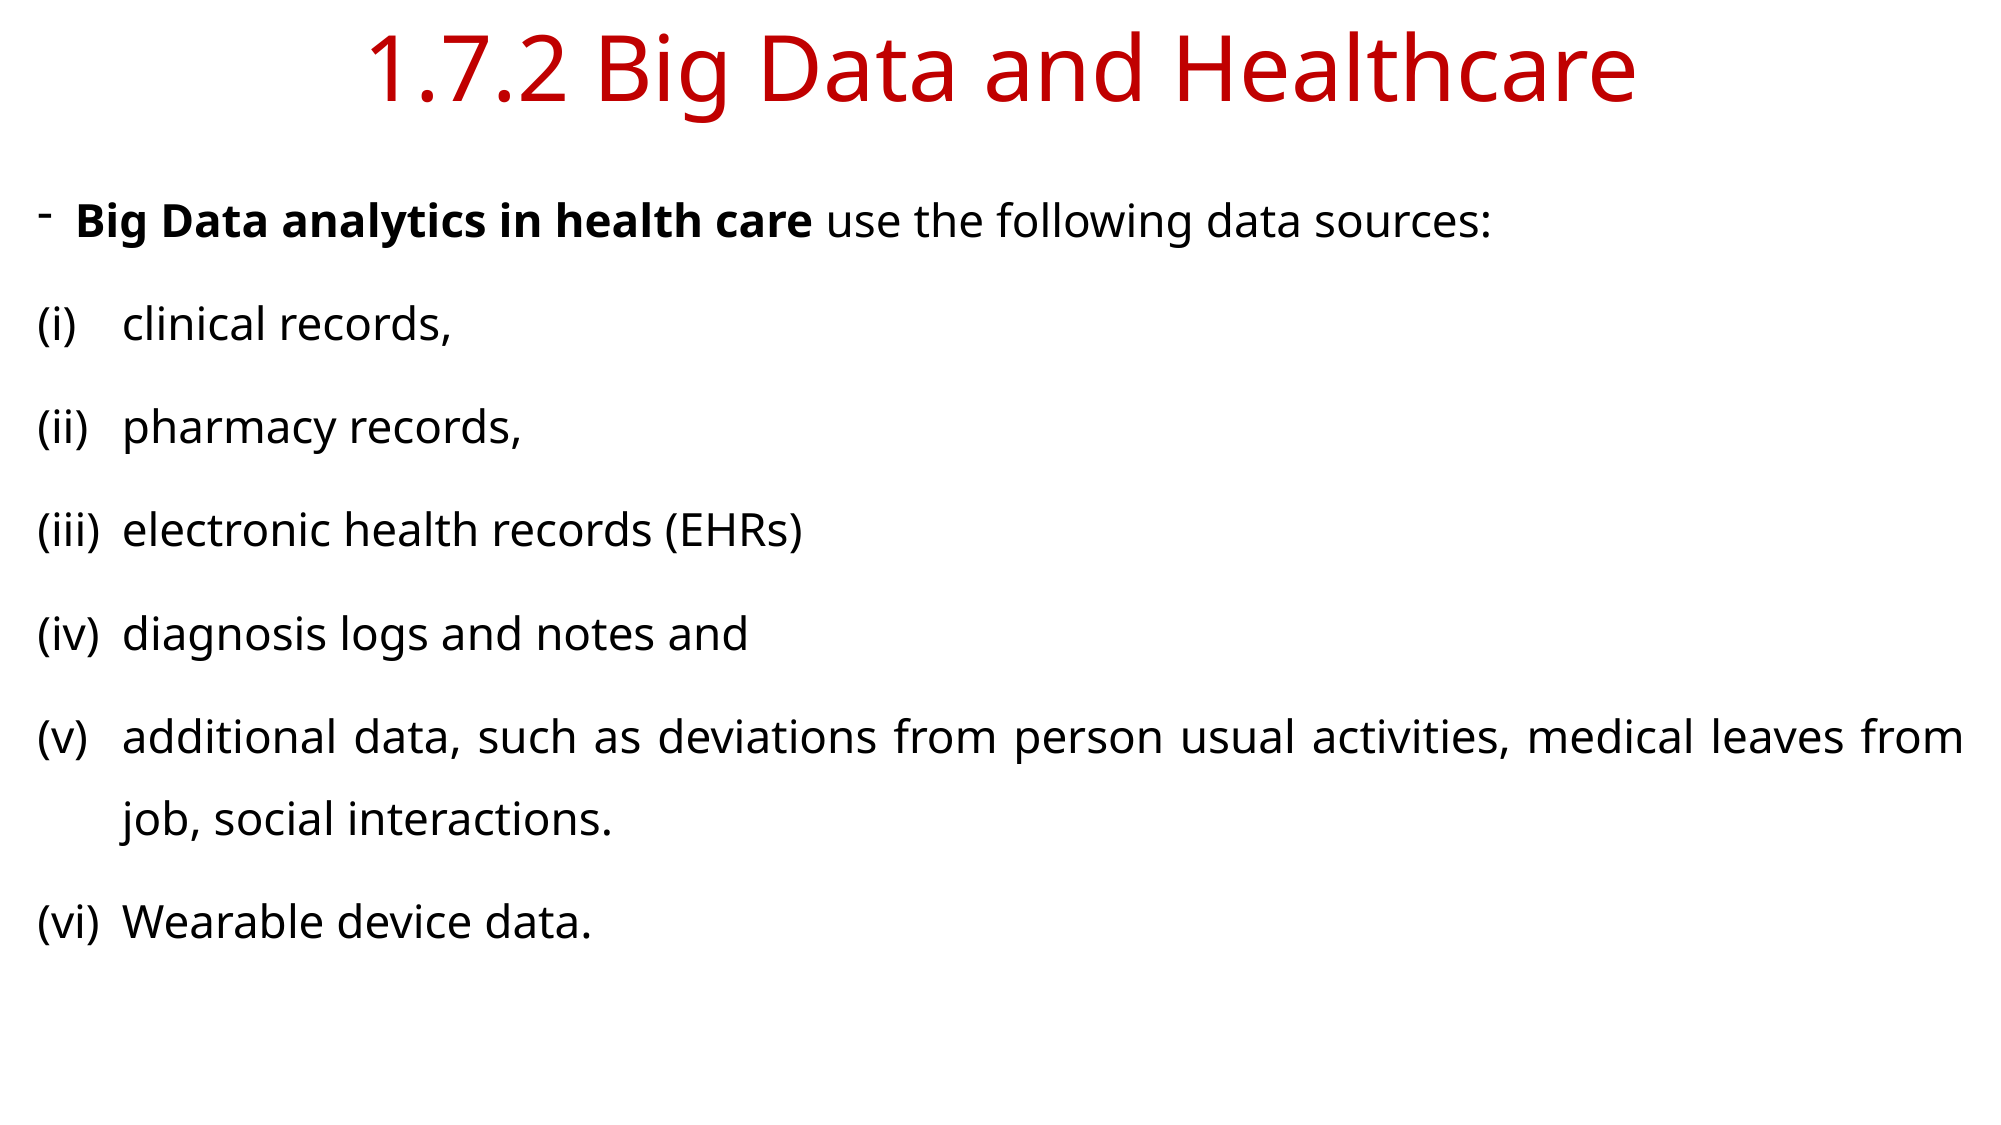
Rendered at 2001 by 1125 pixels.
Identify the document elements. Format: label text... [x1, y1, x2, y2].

title 1.7.2 Big Data and Healthcare [22, 0, 1982, 156]
list Big Data analytics in health care use the following data sources: clinical records, pharmacy records, electronic health records (EHRs) diagnosis logs and notes and additional data, such as deviations from person usual activities, medical leaves from job, social interactions. Wearable device data. [22, 156, 1982, 1009]
